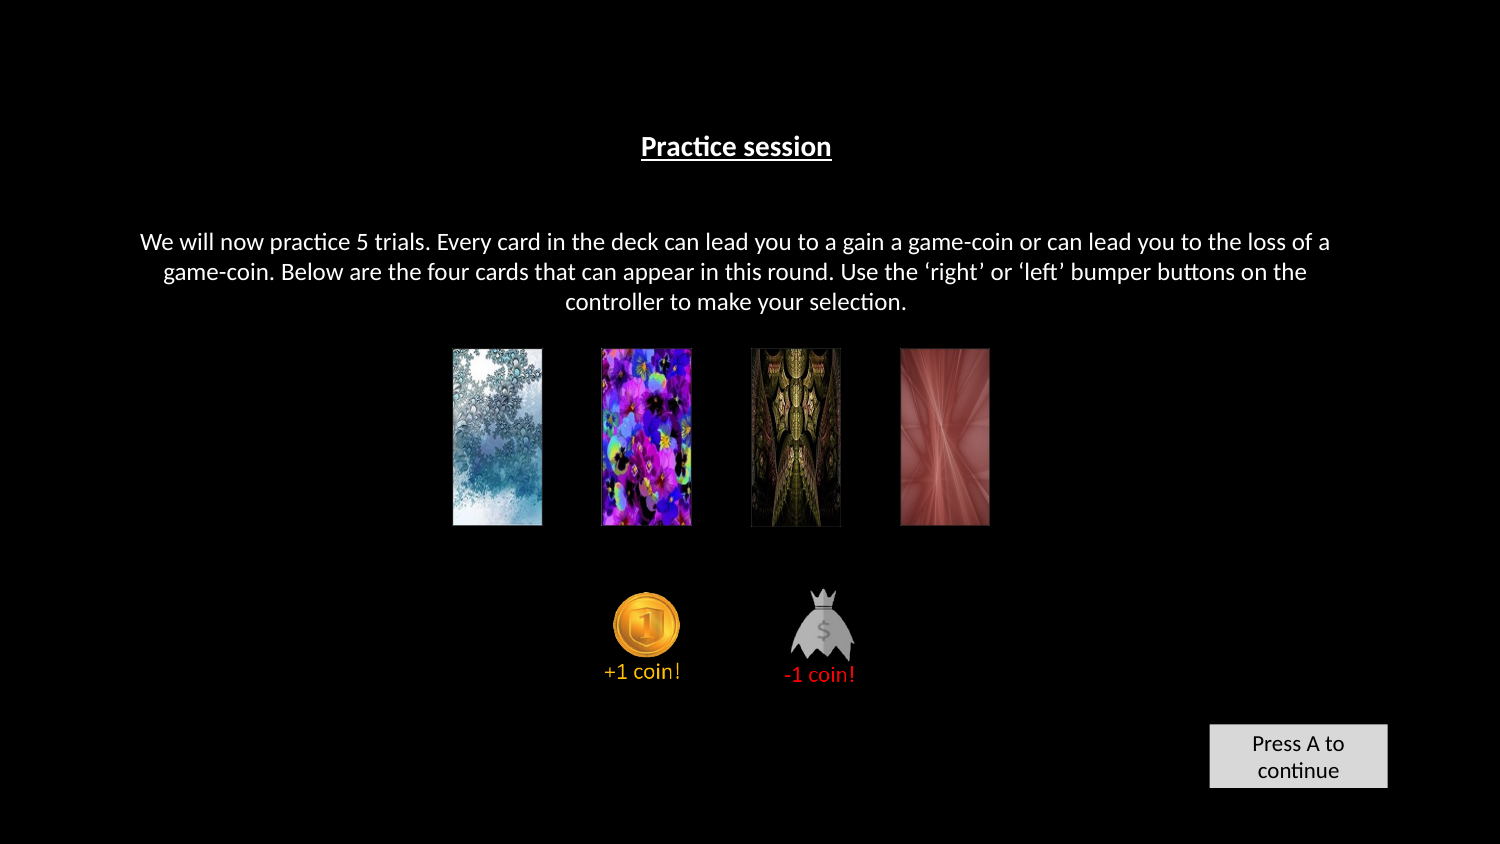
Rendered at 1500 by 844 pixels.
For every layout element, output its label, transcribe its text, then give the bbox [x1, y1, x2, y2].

picture [750, 347, 841, 527]
text_box Practice session We will now practice 5 trials. Every card in the deck can lead you to a gain a game-coin or can lead you to the loss of a game-coin. Below are the four cards that can appear in this round. Use the ‘right’ or ‘left’ bumper buttons on the controller to make your selection. [107, 70, 1366, 774]
picture [452, 348, 543, 526]
picture [582, 571, 711, 700]
picture [759, 571, 887, 702]
picture [899, 348, 991, 526]
text_box Press A to continue [1209, 724, 1388, 788]
picture [601, 348, 692, 527]
